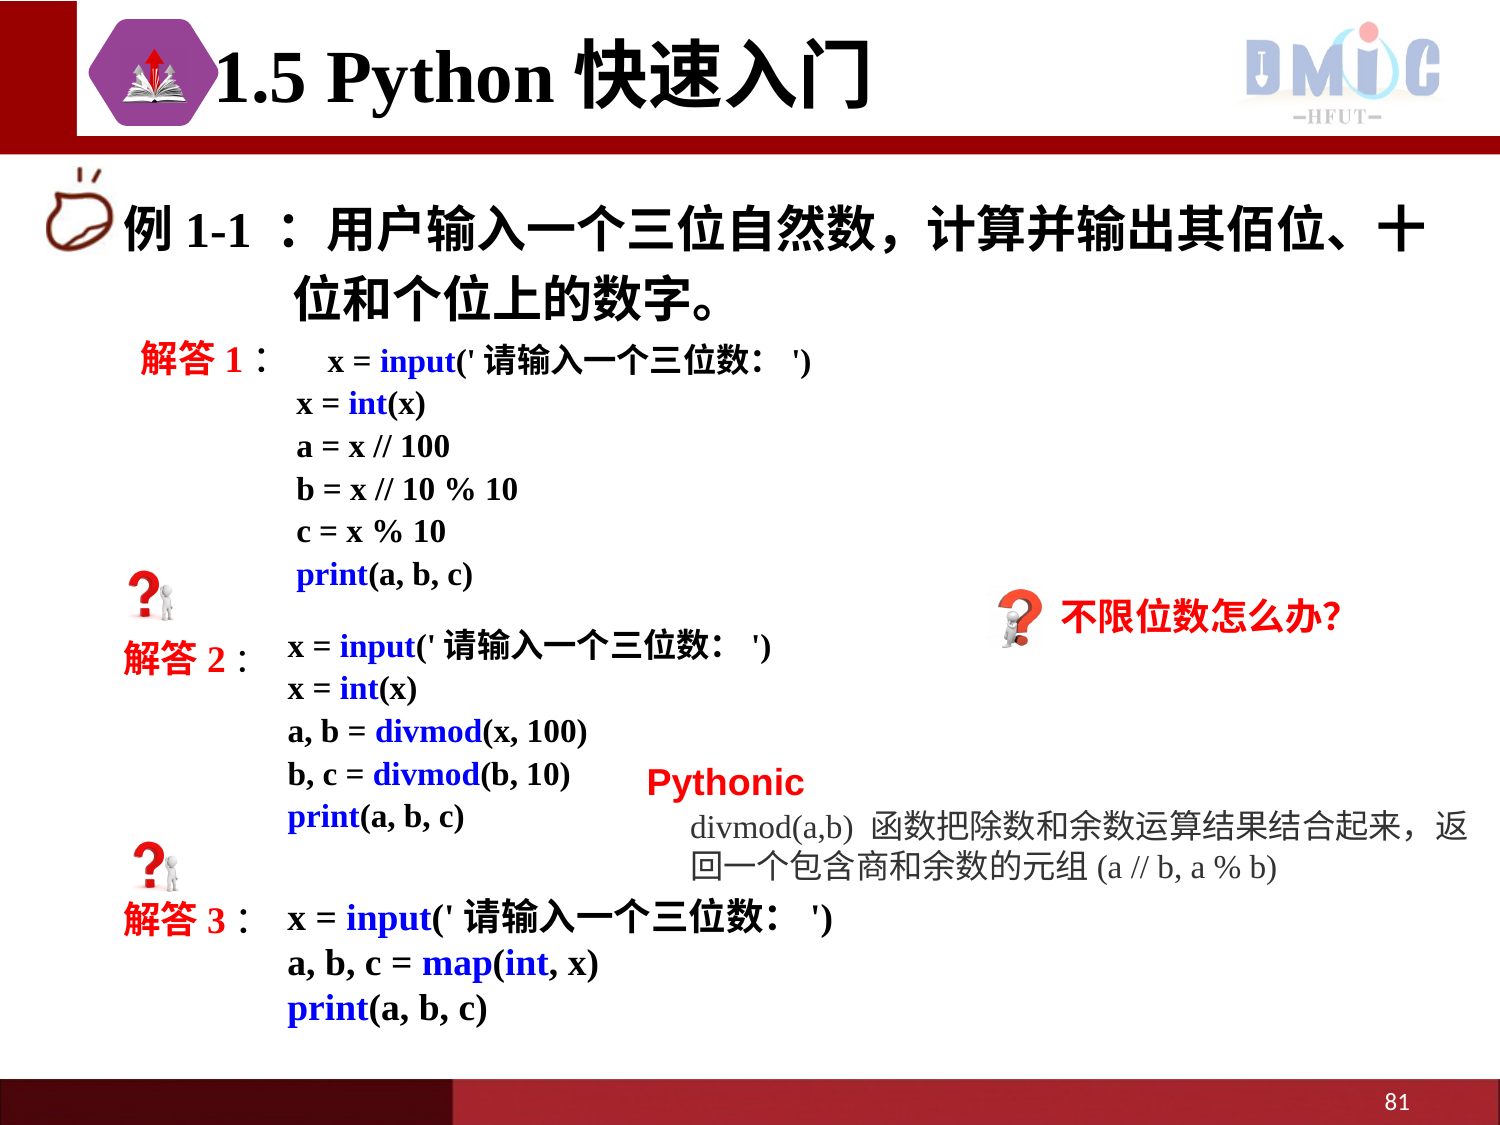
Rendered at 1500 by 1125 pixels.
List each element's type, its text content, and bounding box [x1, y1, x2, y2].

list 例1-1 ：用户输入一个三位自然数，计算并输出其佰位、十 位和个位上的数字。 解答1： x = input('请输入一个三位数：') x = int(x) a = x // 100 b = x // 10 % 10 c = x % 10 print(a, b, c) 解答2： 解答3： [107, 189, 1459, 958]
text_box x = input('请输入一个三位数：') a, b, c = map(int, x) print(a, b, c) [272, 885, 1023, 1036]
table_cell 把整数x转换为二进制串表示形式 [1210, 21, 1472, 132]
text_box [40, 18, 1046, 127]
picture [0, 1079, 1500, 1125]
text_box divmod(a,b) 函数把除数和余数运算结果结合起来，返回一个包含商和余数的元组(a // b, a % b) [675, 798, 1487, 893]
picture [46, 165, 119, 258]
text_box Pythonic [631, 750, 821, 811]
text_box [987, 585, 1462, 649]
slide_number 81 [1074, 1081, 1425, 1119]
picture [133, 840, 185, 892]
text_box x = input('请输入一个三位数：') x = int(x) a, b = divmod(x, 100) b, c = divmod(b, 10) print(a, b, c) [272, 620, 1500, 881]
picture [128, 570, 179, 622]
